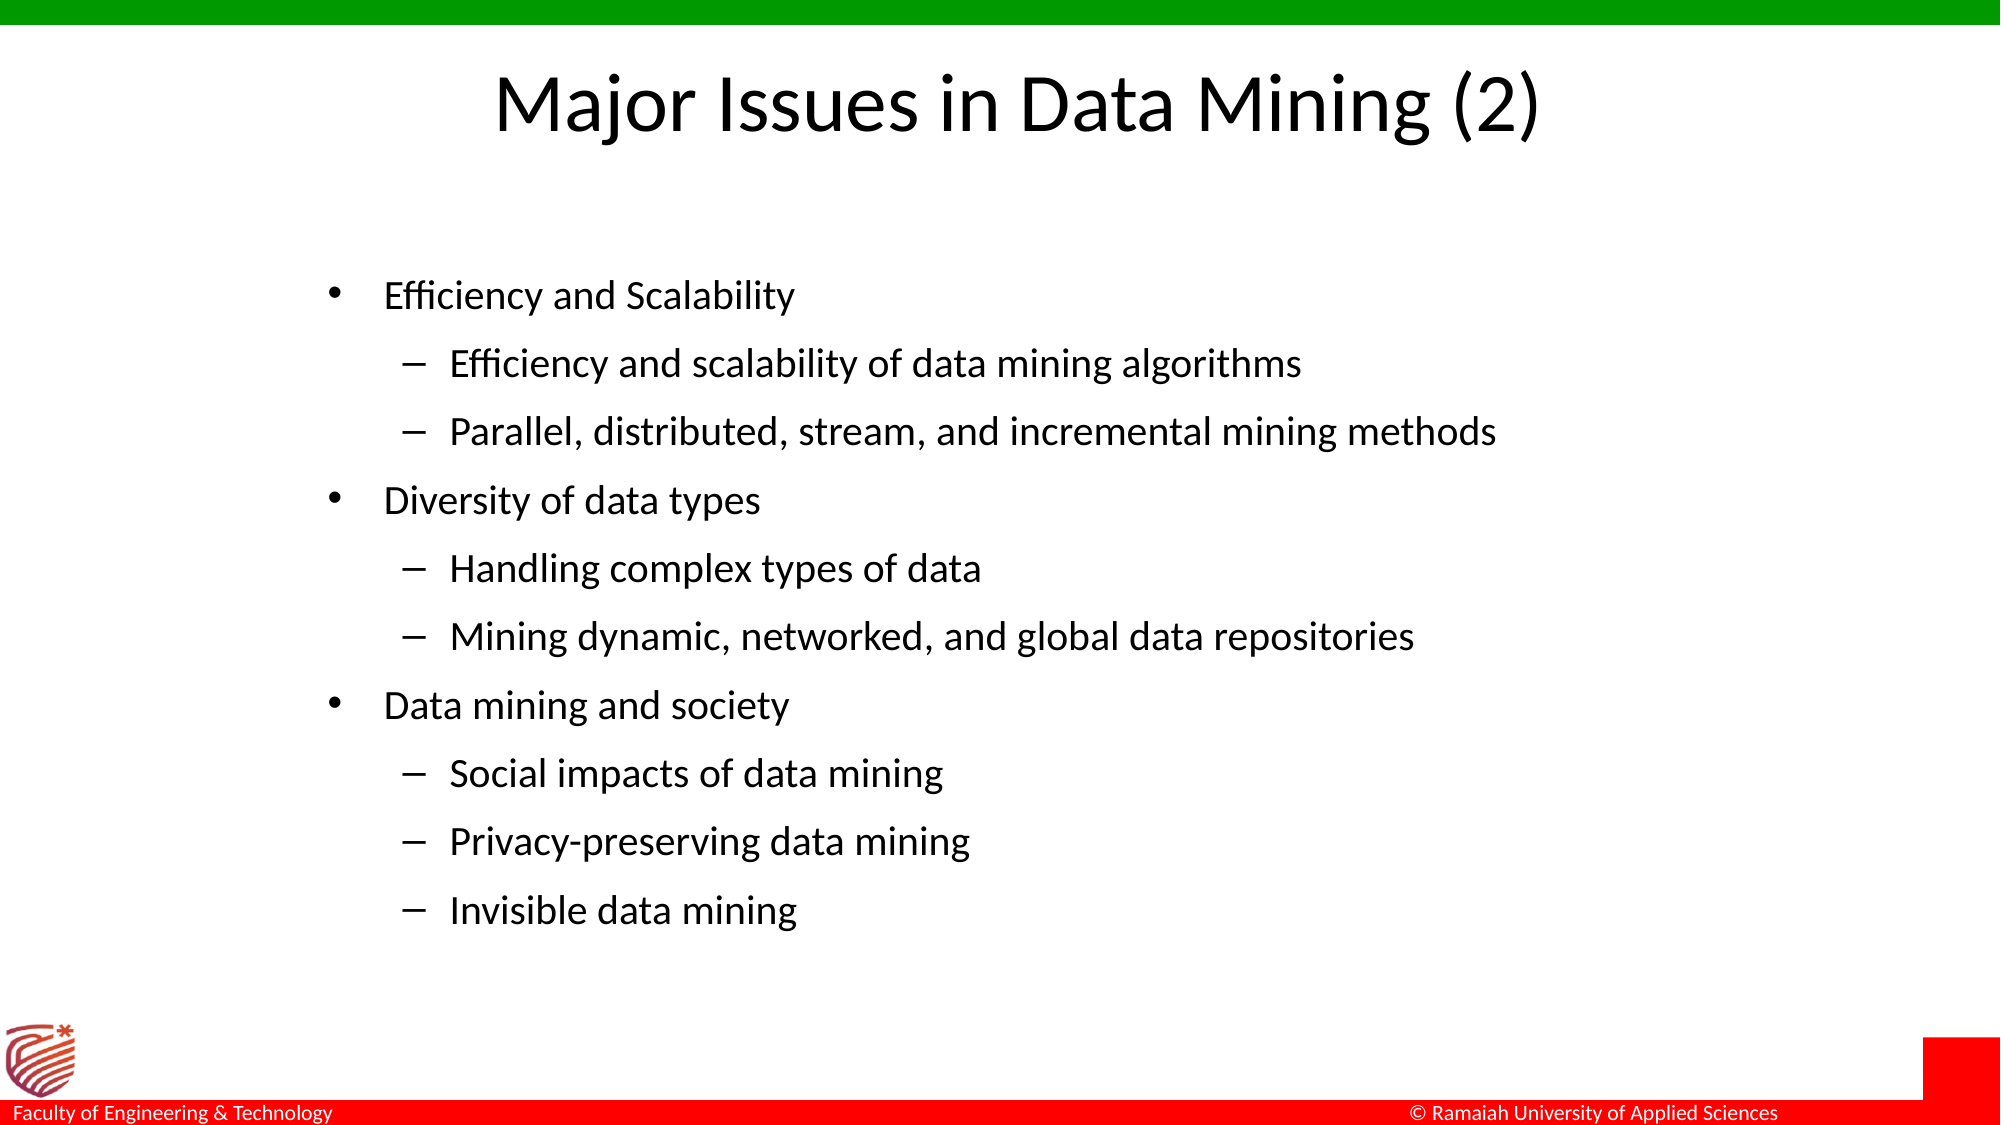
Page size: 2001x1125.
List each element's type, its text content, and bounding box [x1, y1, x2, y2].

picture [0, 1013, 84, 1100]
title Major Issues in Data Mining (2) [425, 50, 1613, 147]
list Efficiency and Scalability Efficiency and scalability of data mining algorithms Parallel, distributed, stream, and incremental mining methods Diversity of data types Handling complex types of data Mining dynamic, networked, and global data repositories Data mining and society Social impacts of data mining Privacy-preserving data mining Invisible data mining [312, 249, 1688, 1000]
